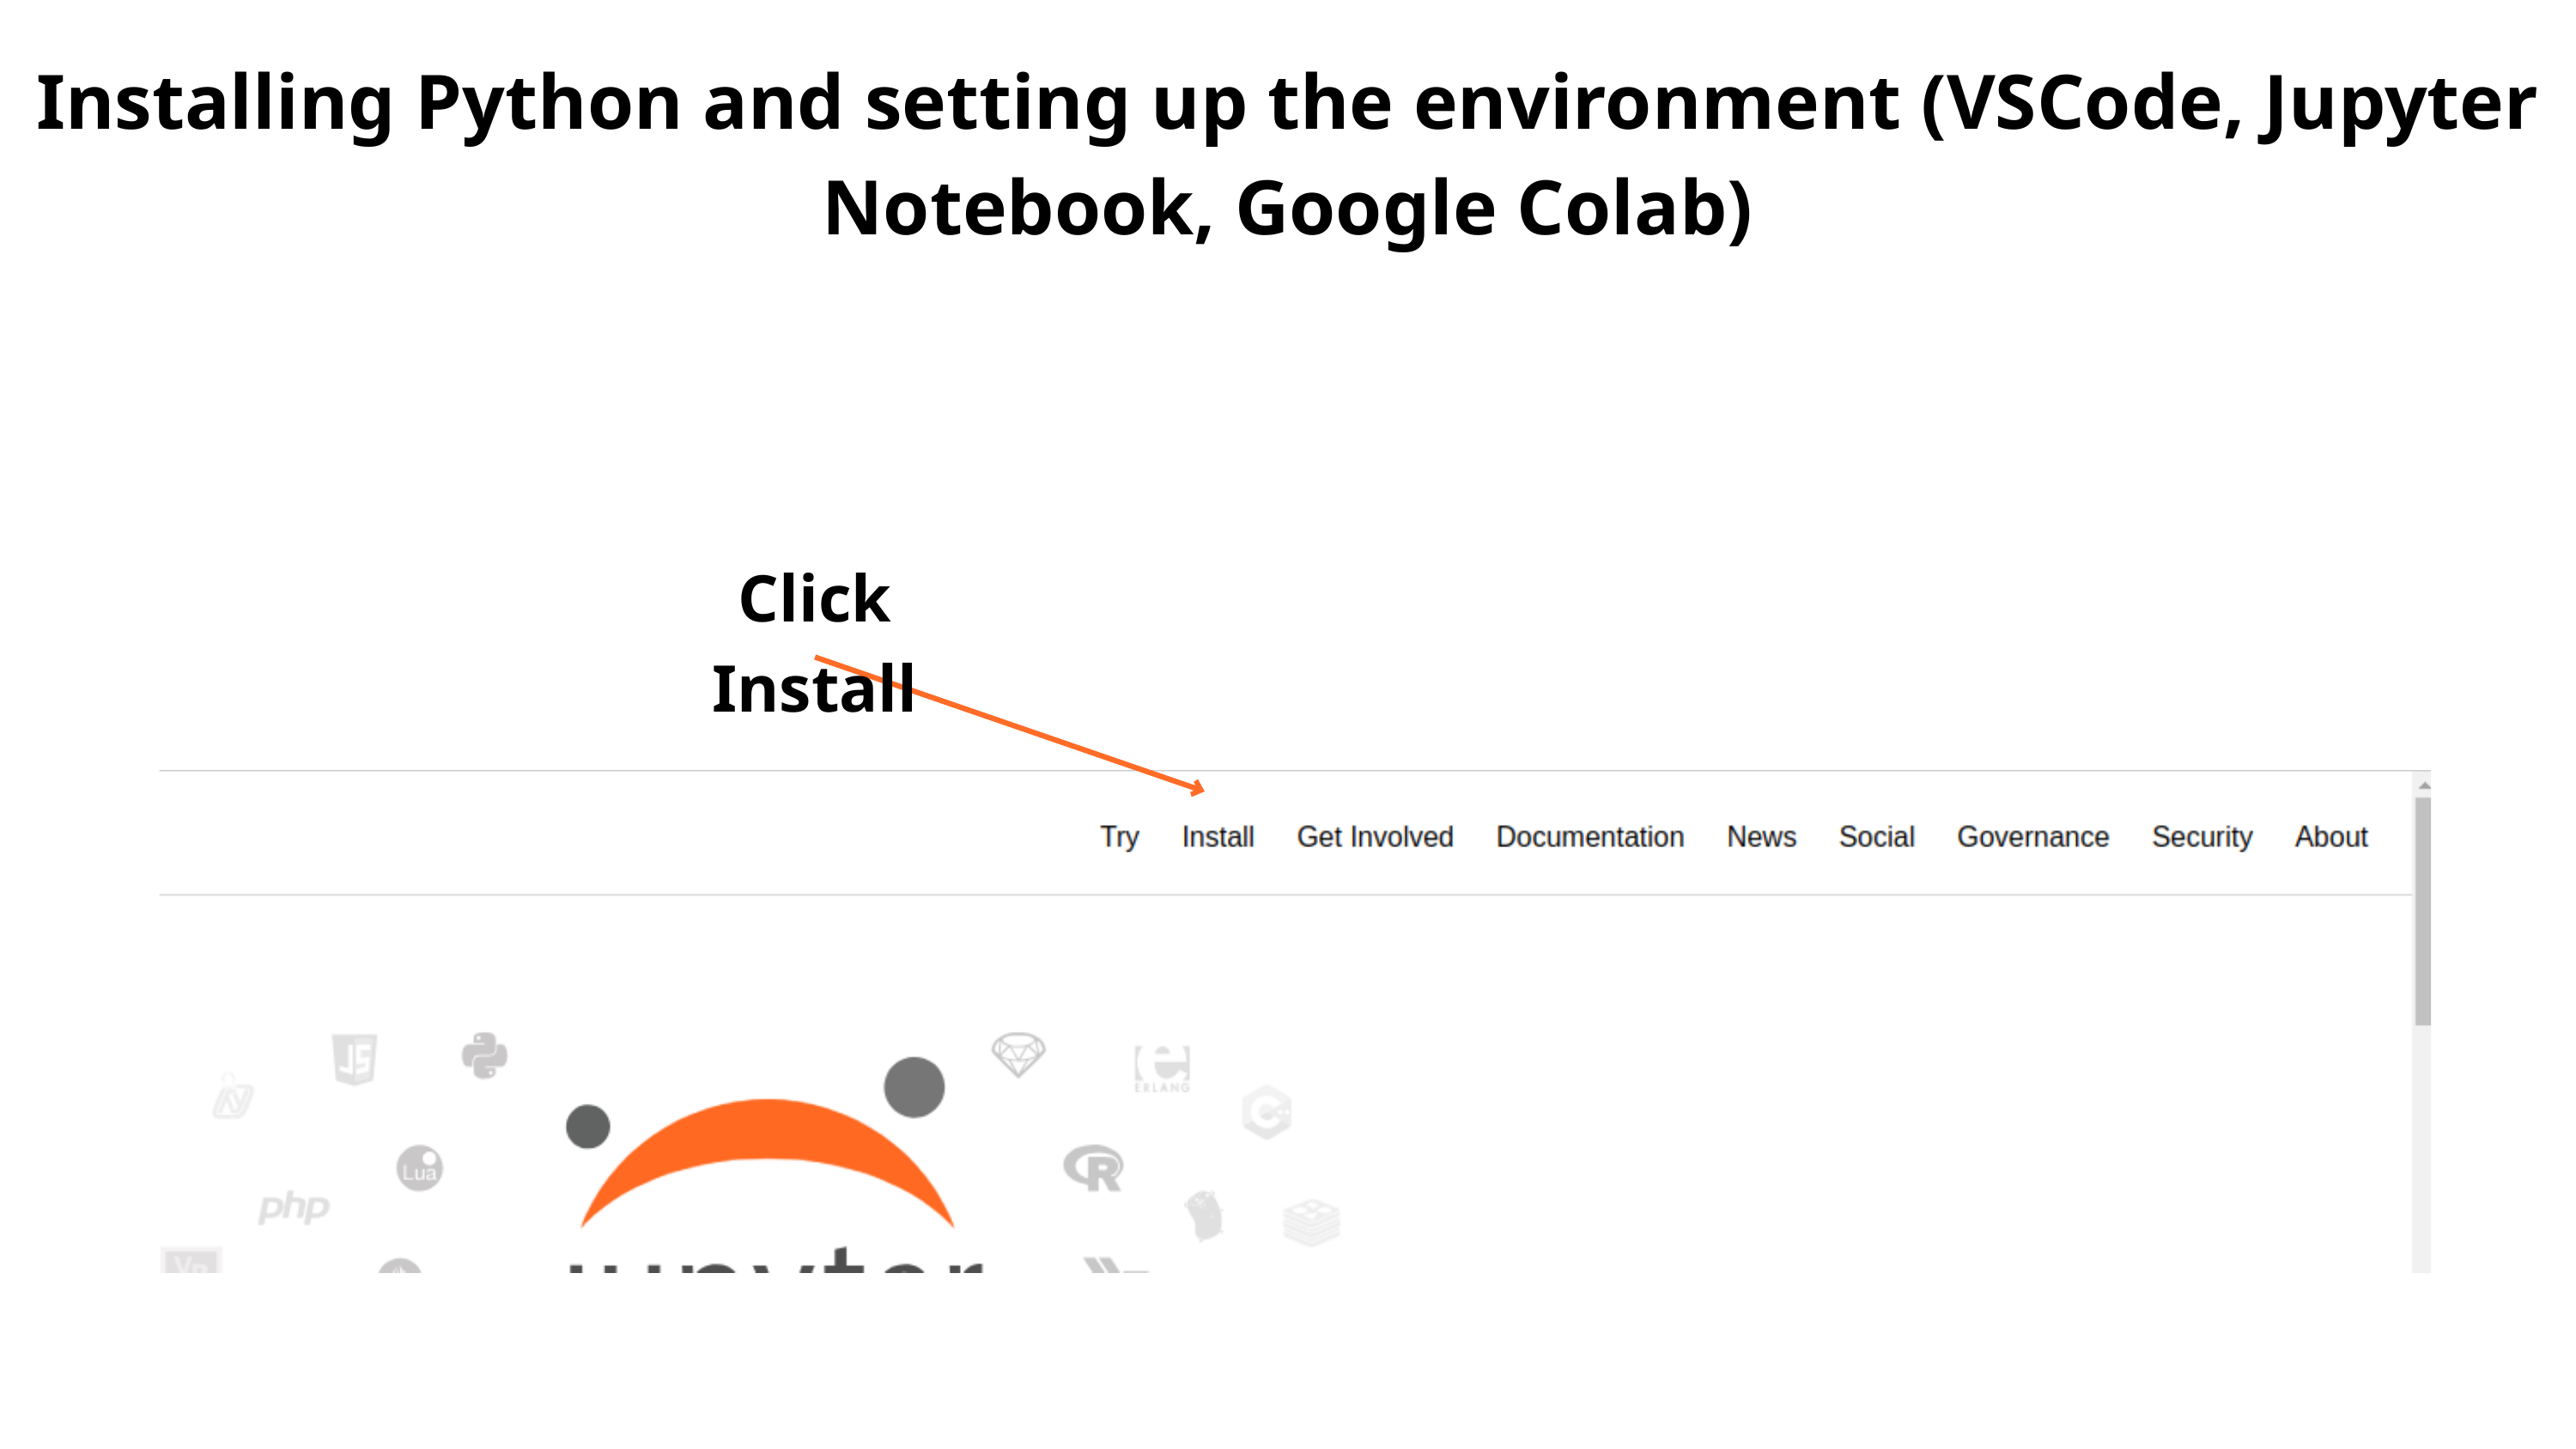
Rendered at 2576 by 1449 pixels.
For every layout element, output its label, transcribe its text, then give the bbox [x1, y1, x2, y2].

text_box [159, 770, 2432, 1273]
text_box Installing Python and setting up the environment (VSCode, Jupyter Notebook, Google Colab) [0, 39, 2576, 250]
text_box Click Install [635, 544, 994, 725]
text_box [994, 718, 1205, 795]
